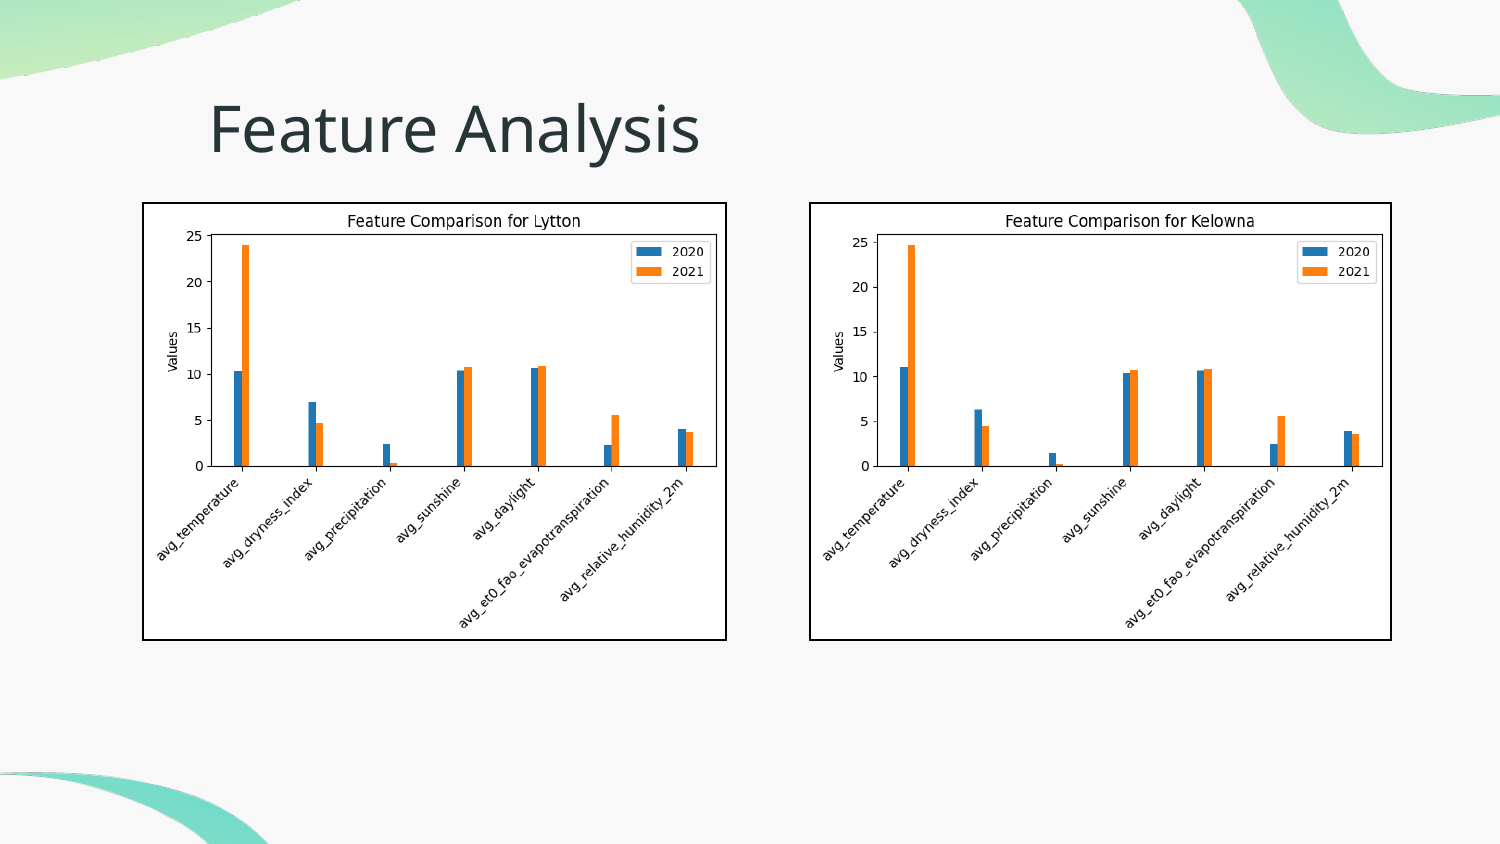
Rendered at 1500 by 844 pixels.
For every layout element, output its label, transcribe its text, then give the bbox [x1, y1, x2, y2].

picture [0, 546, 298, 844]
picture [0, 0, 407, 107]
picture [1151, 0, 1500, 167]
title Feature Analysis [118, 72, 1382, 167]
picture [810, 204, 1391, 640]
picture [144, 204, 726, 640]
